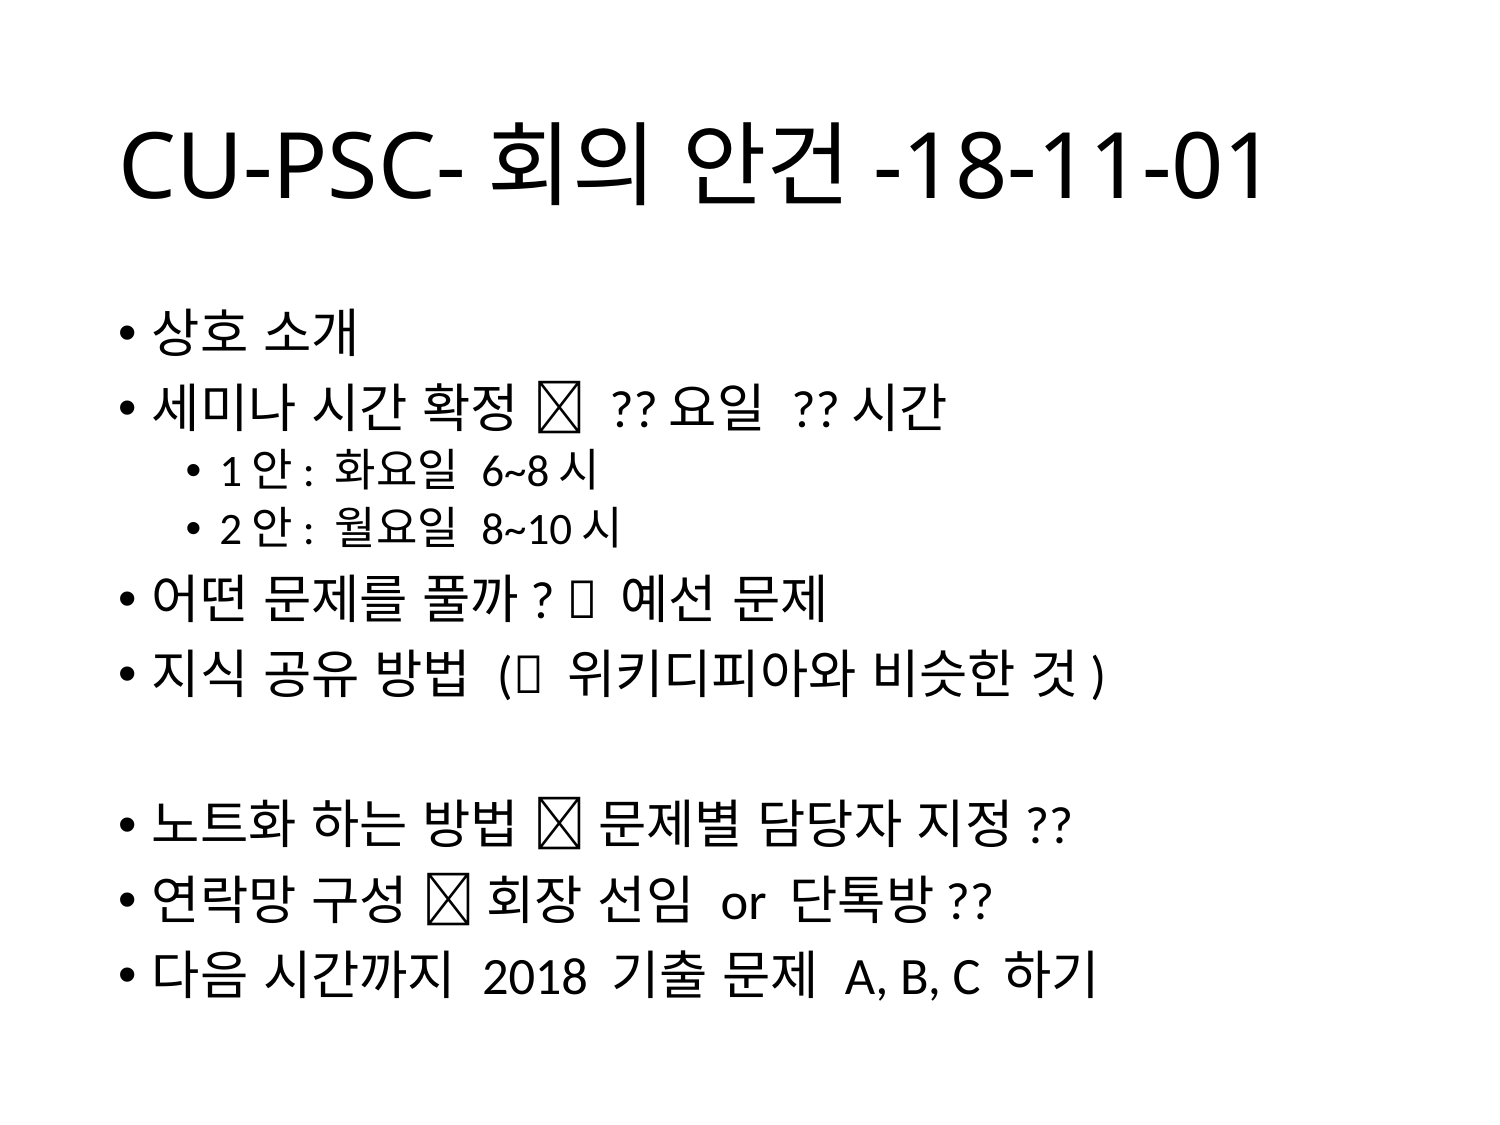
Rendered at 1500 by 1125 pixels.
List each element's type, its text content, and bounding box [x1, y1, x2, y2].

title CU-PSC-회의 안건-18-11-01 [103, 59, 1397, 278]
list 상호 소개 세미나 시간 확정  ??요일 ??시간 1안: 화요일 6~8시 2안: 월요일 8~10시 어떤 문제를 풀까?  예선 문제 지식 공유 방법 ( 위키디피아와 비슷한 것) 노트화 하는 방법  문제별 담당자 지정?? 연락망 구성  회장 선임 or 단톡방?? 다음 시간까지 2018 기출 문제 A, B, C 하기 [103, 299, 1397, 1014]
